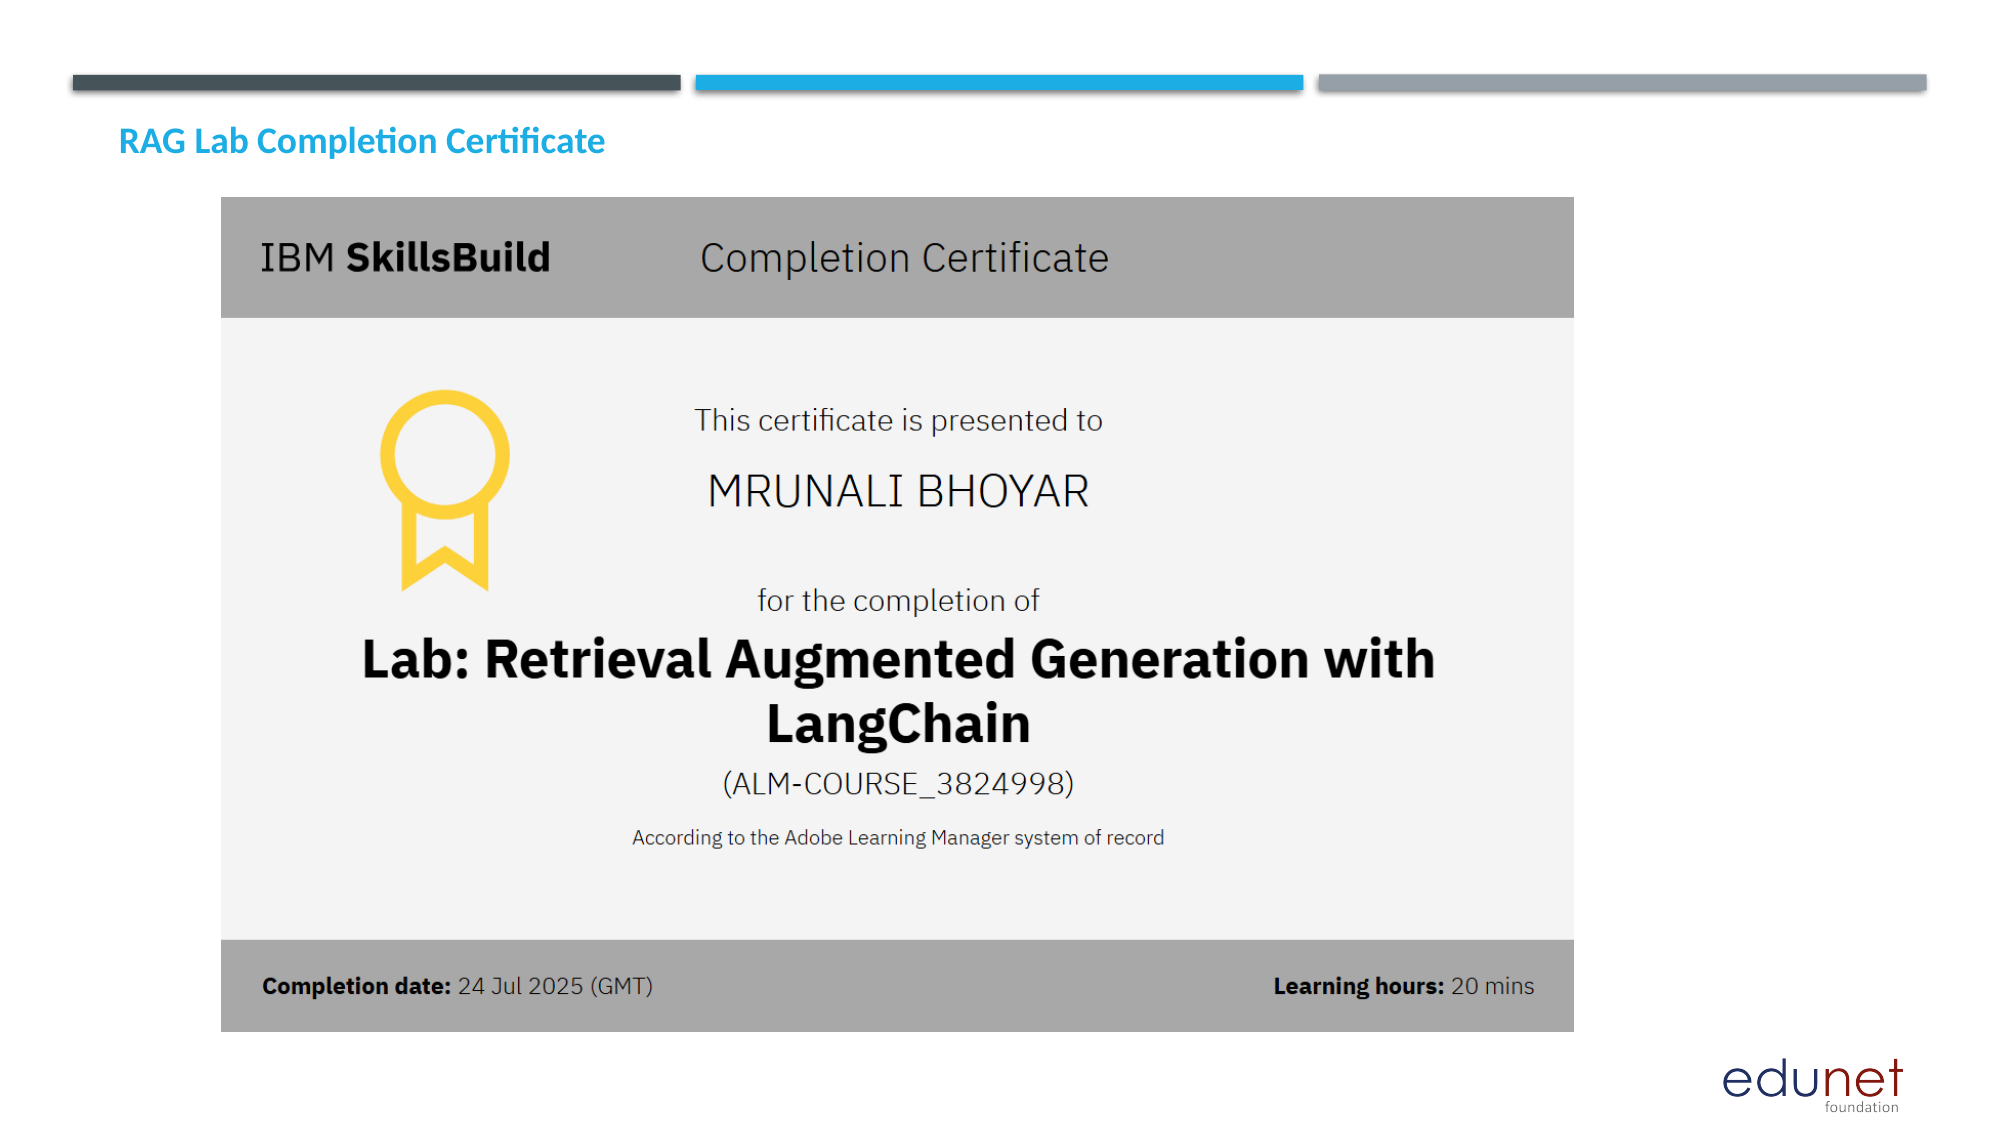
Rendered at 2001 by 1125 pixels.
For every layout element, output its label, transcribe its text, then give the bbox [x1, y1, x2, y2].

text_box RAG Lab Completion Certificate [104, 108, 666, 169]
picture [1719, 1056, 1905, 1116]
picture [220, 197, 1575, 1033]
